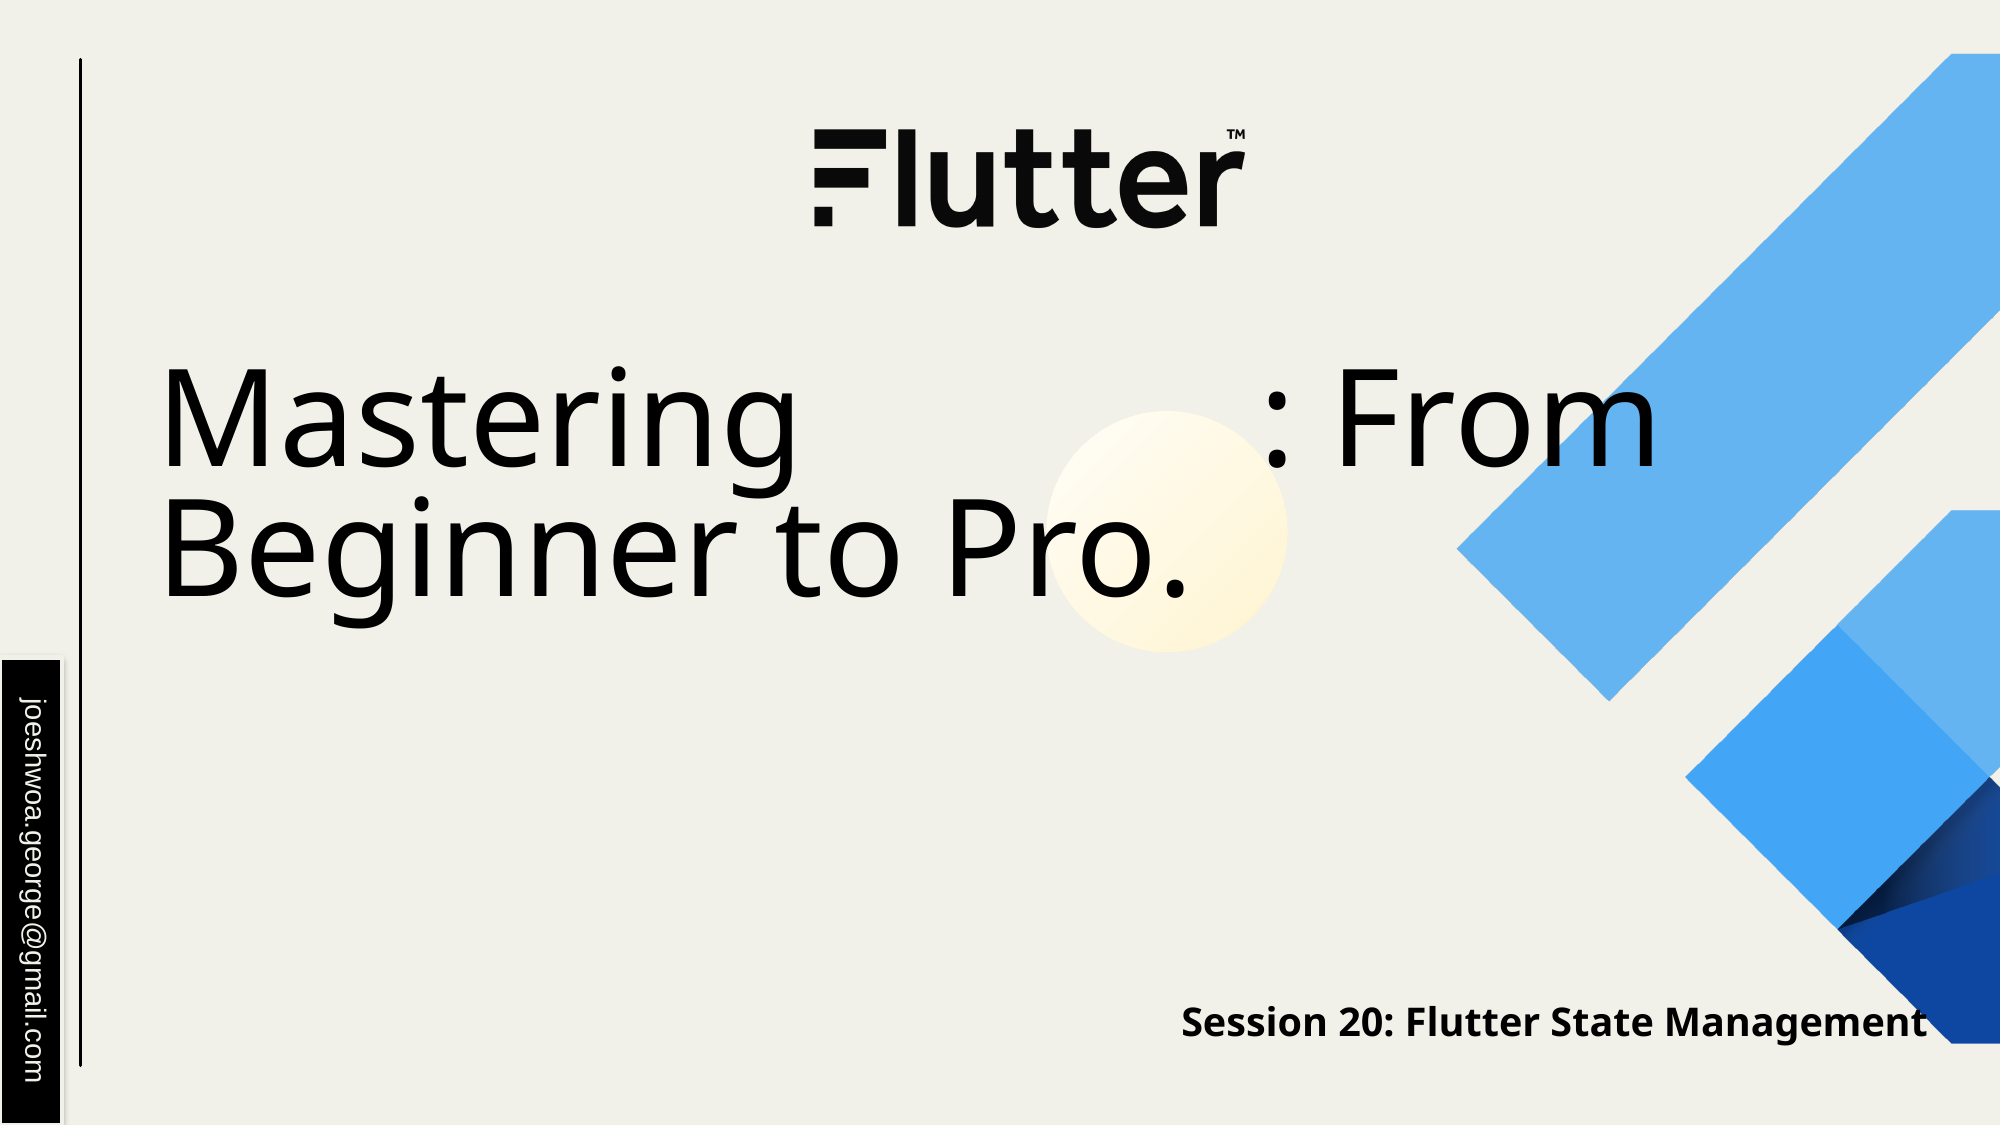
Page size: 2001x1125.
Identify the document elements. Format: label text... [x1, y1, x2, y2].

title Mastering Flutter: From Beginner to Pro. [136, 453, 1084, 643]
picture [752, 0, 2000, 1111]
text_box joeshwoa.george@gmail.com [0, 655, 64, 1125]
subtitle Session 20: Flutter State Management [68, 972, 1084, 1069]
text_box [1075, 444, 1084, 453]
